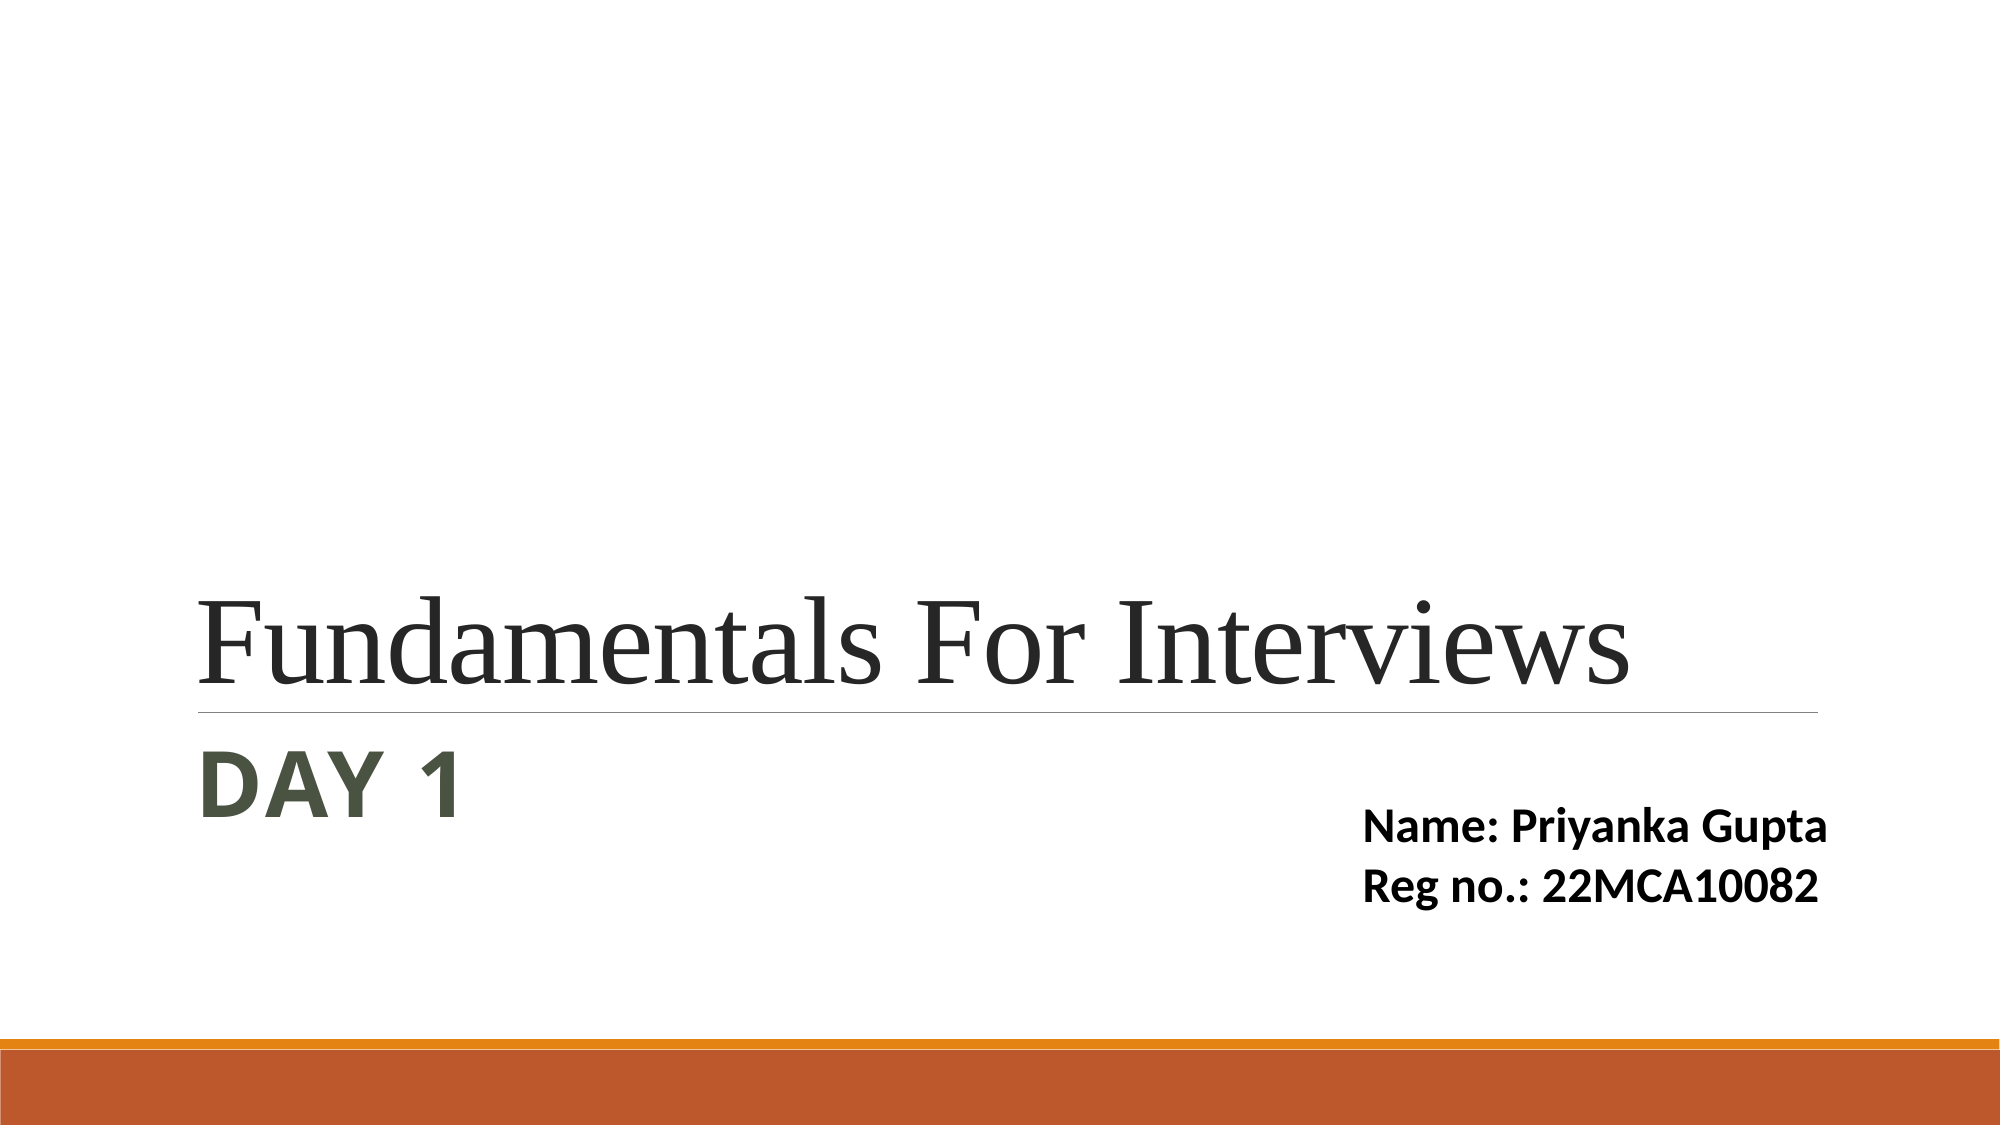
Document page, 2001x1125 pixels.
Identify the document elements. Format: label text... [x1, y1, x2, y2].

subtitle Day 1 [180, 730, 1831, 919]
title Fundamentals For Interviews [180, 528, 1954, 717]
text_box Name: Priyanka Gupta Reg no.: 22MCA10082 [1347, 784, 1920, 920]
